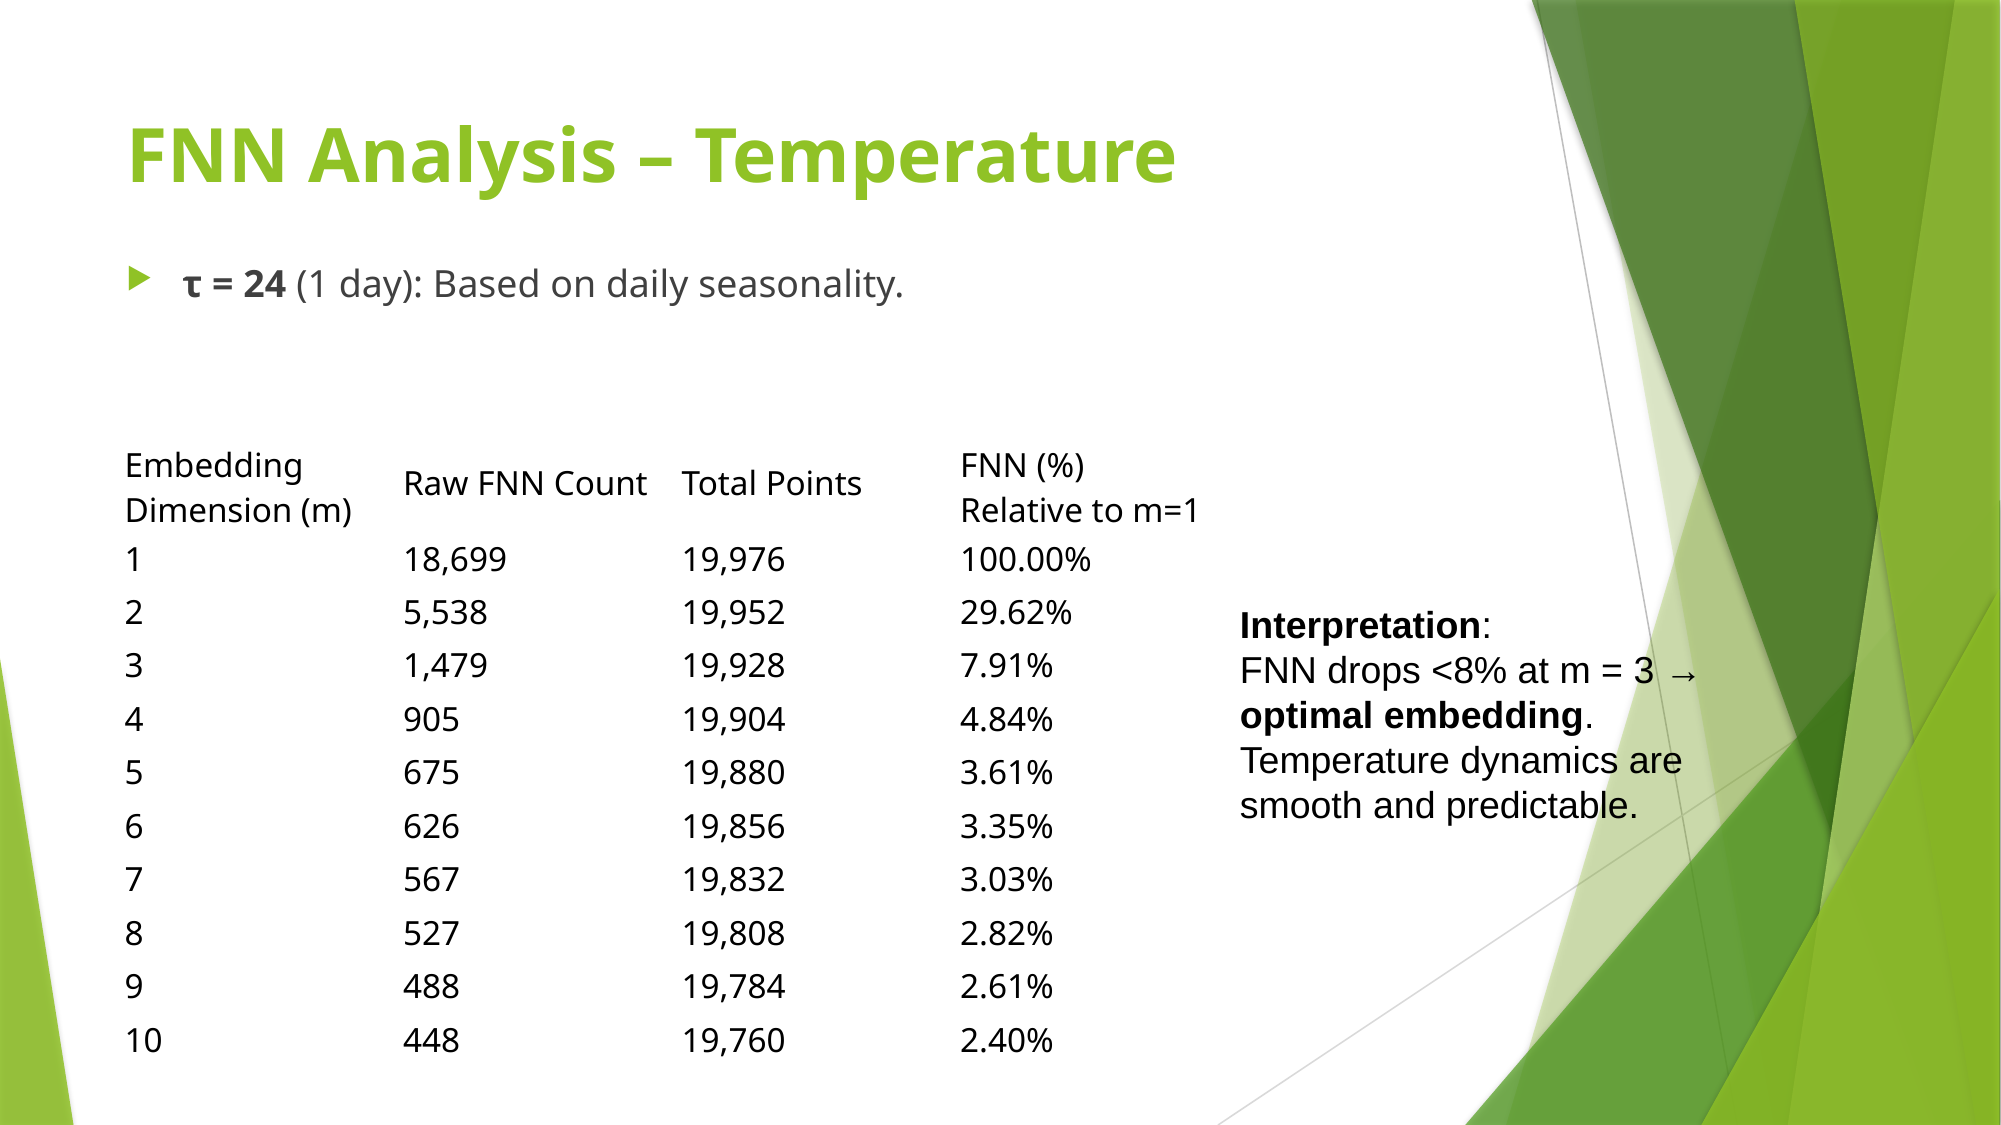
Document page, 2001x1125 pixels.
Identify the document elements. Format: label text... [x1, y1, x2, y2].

table_cell 2 [111, 582, 390, 636]
table_cell 2.61% [947, 956, 1225, 1010]
title FNN Analysis – Temperature [111, 99, 1522, 317]
table_cell 19,976 [668, 529, 947, 582]
table_cell 7.91% [947, 636, 1225, 689]
table_cell 488 [390, 956, 668, 1010]
table_cell 4 [111, 689, 390, 743]
table_cell 3.03% [947, 850, 1225, 903]
table_cell 19,832 [668, 850, 947, 903]
table_cell 675 [390, 743, 668, 796]
table_cell 29.62% [947, 582, 1225, 636]
table_cell 19,928 [668, 636, 947, 689]
text_box Interpretation: FNN drops <8% at m = 3 → optimal embedding. Temperature dynamics are smooth and predictable. [1225, 593, 1737, 834]
table_cell 100.00% [947, 529, 1225, 582]
table_cell 567 [390, 850, 668, 903]
table_cell 527 [390, 903, 668, 956]
table_cell 6 [111, 796, 390, 850]
table_cell 8 [111, 903, 390, 956]
table_header Embedding Dimension (m) [111, 435, 390, 529]
table_cell 3.35% [947, 796, 1225, 850]
table_cell 19,856 [668, 796, 947, 850]
table_cell 18,699 [390, 529, 668, 582]
table_cell 2.40% [947, 1010, 1225, 1063]
table_cell 5 [111, 743, 390, 796]
table_cell 3 [111, 636, 390, 689]
table_cell 19,760 [668, 1010, 947, 1063]
table_cell 905 [390, 689, 668, 743]
table_cell 19,808 [668, 903, 947, 956]
table_cell 1 [111, 529, 390, 582]
table_cell 4.84% [947, 689, 1225, 743]
table_cell 1,479 [390, 636, 668, 689]
table_header Raw FNN Count [390, 435, 668, 529]
table_cell 448 [390, 1010, 668, 1063]
table_cell 3.61% [947, 743, 1225, 796]
table_cell 19,904 [668, 689, 947, 743]
table_cell 5,538 [390, 582, 668, 636]
table_cell 7 [111, 850, 390, 903]
list τ = 24 (1 day): Based on daily seasonality. [111, 252, 1226, 366]
table_cell 10 [111, 1010, 390, 1063]
table_cell 2.82% [947, 903, 1225, 956]
table_cell 19,784 [668, 956, 947, 1010]
table_header Total Points [668, 435, 947, 529]
table_cell 19,880 [668, 743, 947, 796]
table_cell 19,952 [668, 582, 947, 636]
table_cell 9 [111, 956, 390, 1010]
table_header FNN (%) Relative to m=1 [947, 435, 1225, 529]
table_cell 626 [390, 796, 668, 850]
